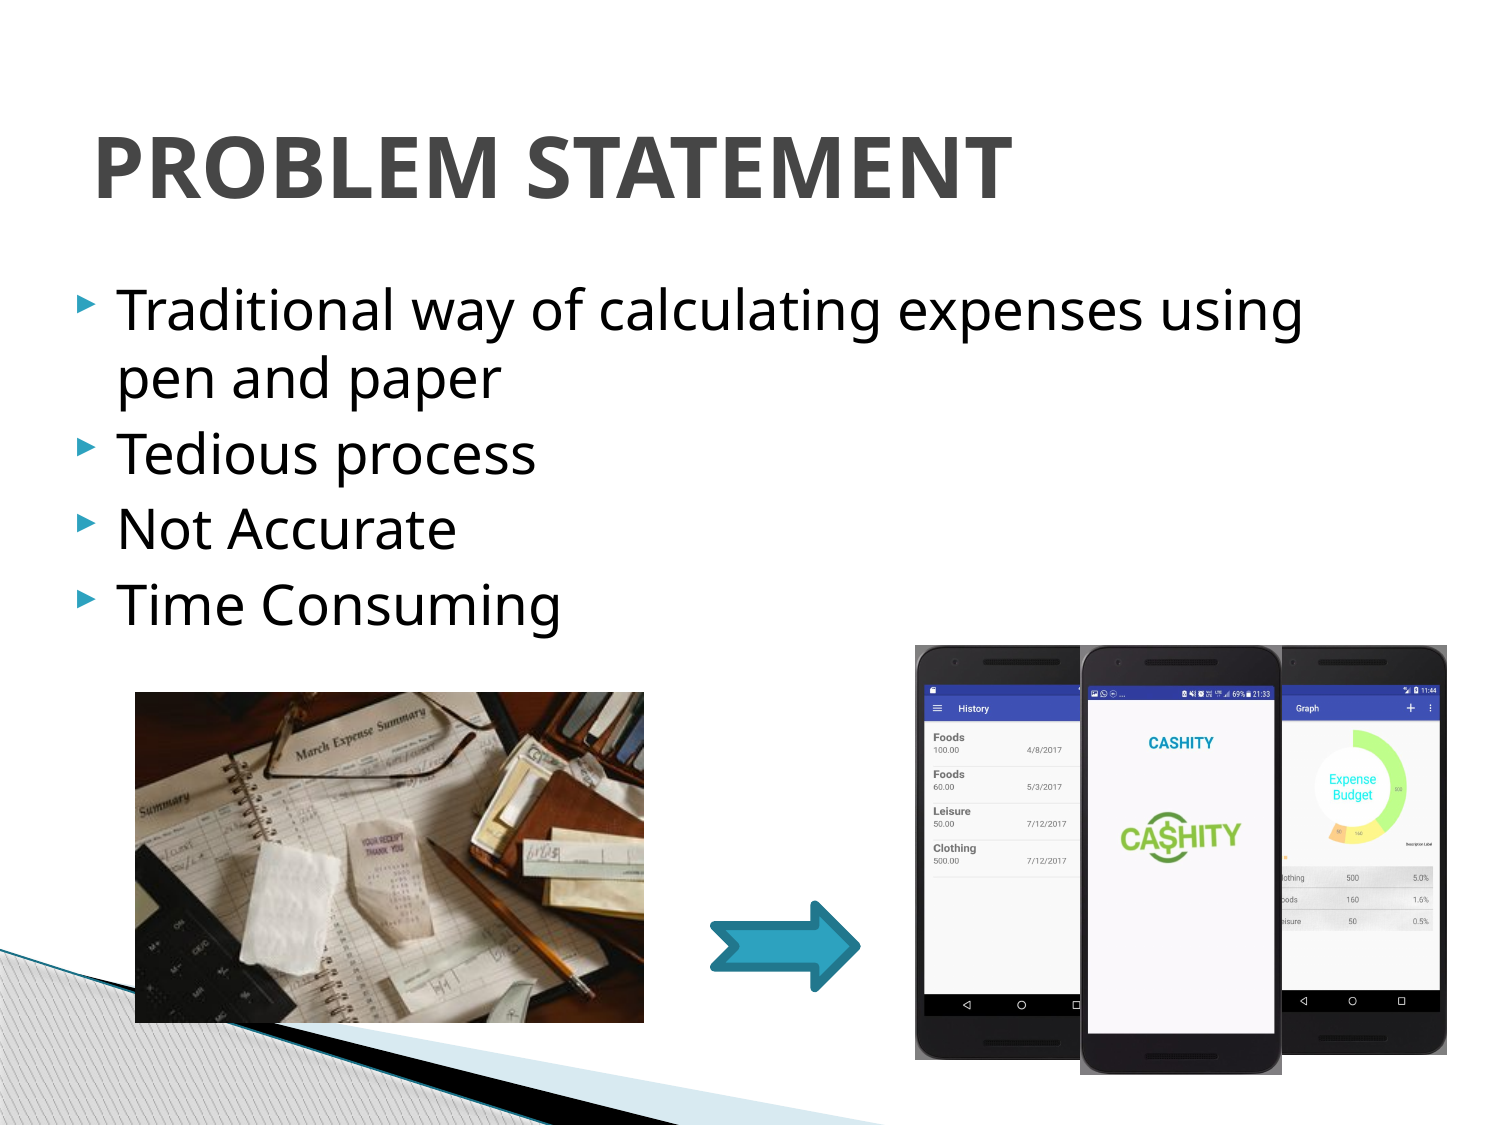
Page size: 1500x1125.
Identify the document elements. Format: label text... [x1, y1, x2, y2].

list Traditional way of calculating expenses using pen and paper Tedious process Not Accurate Time Consuming [41, 267, 1384, 955]
picture [915, 644, 1448, 1076]
text_box [710, 900, 861, 993]
title PROBLEM STATEMENT [76, 78, 1420, 251]
picture [135, 692, 644, 1023]
